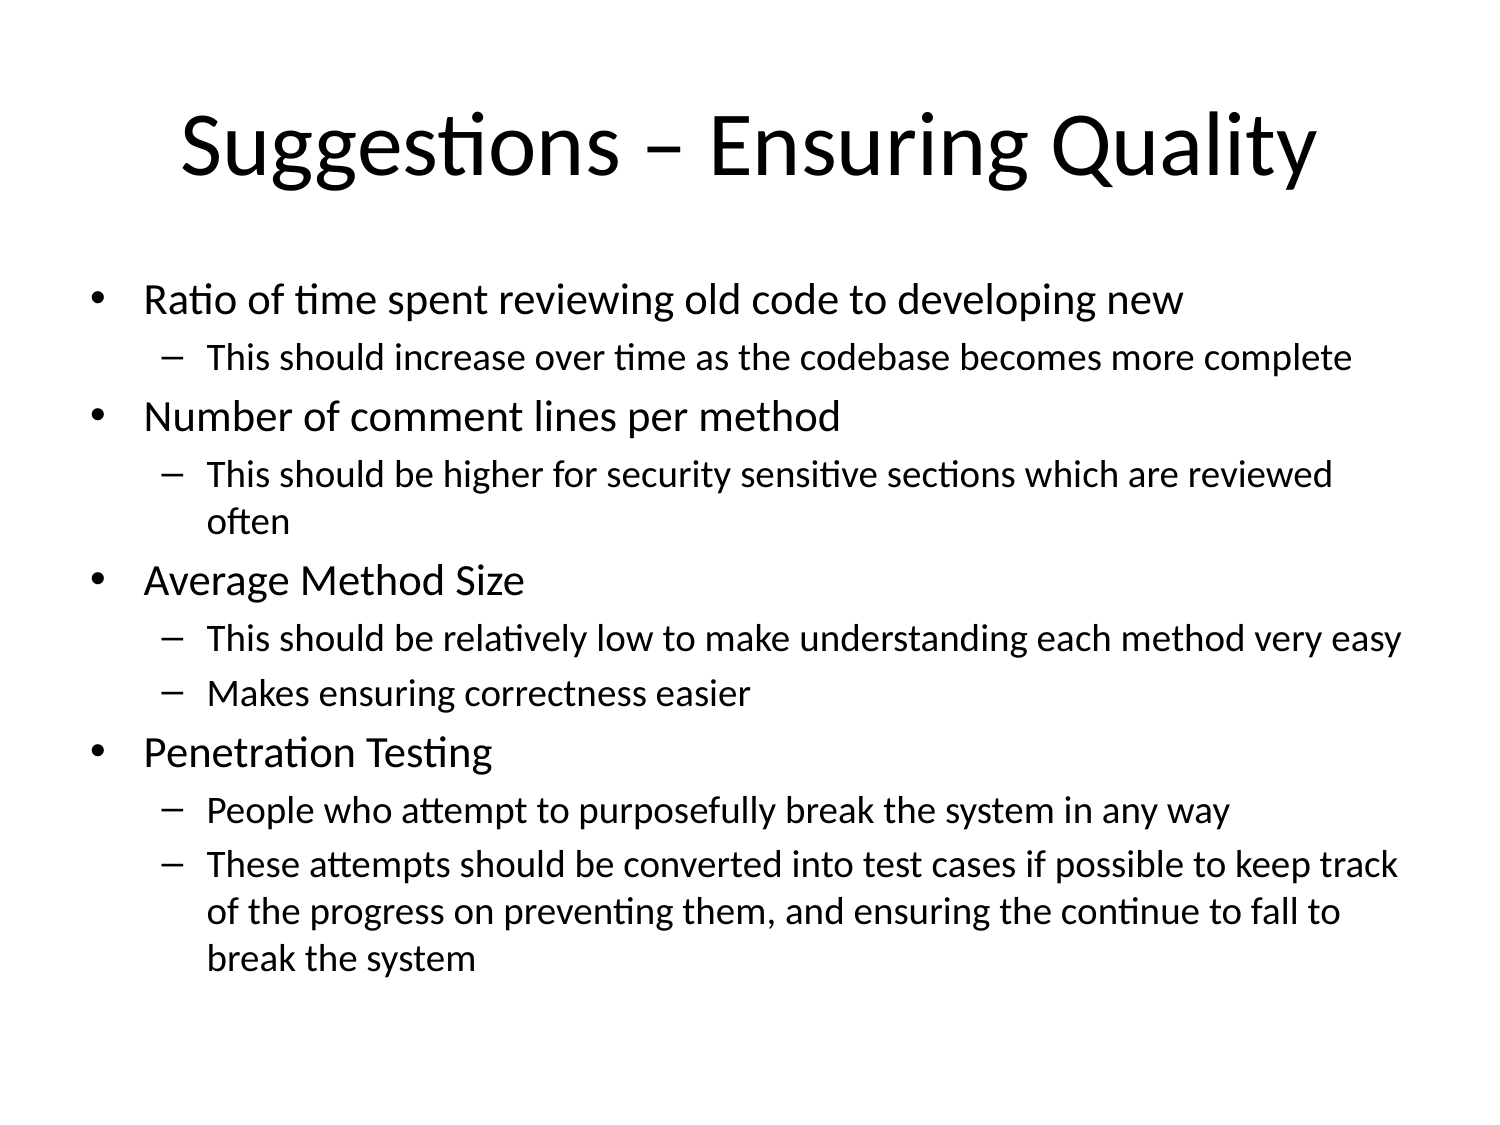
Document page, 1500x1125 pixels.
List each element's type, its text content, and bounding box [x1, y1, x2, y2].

title Suggestions – Ensuring Quality [75, 45, 1425, 233]
list Ratio of time spent reviewing old code to developing new This should increase over time as the codebase becomes more complete Number of comment lines per method This should be higher for security sensitive sections which are reviewed often Average Method Size This should be relatively low to make understanding each method very easy Makes ensuring correctness easier Penetration Testing People who attempt to purposefully break the system in any way These attempts should be converted into test cases if possible to keep track of the progress on preventing them, and ensuring the continue to fall to break the system [75, 262, 1425, 1005]
